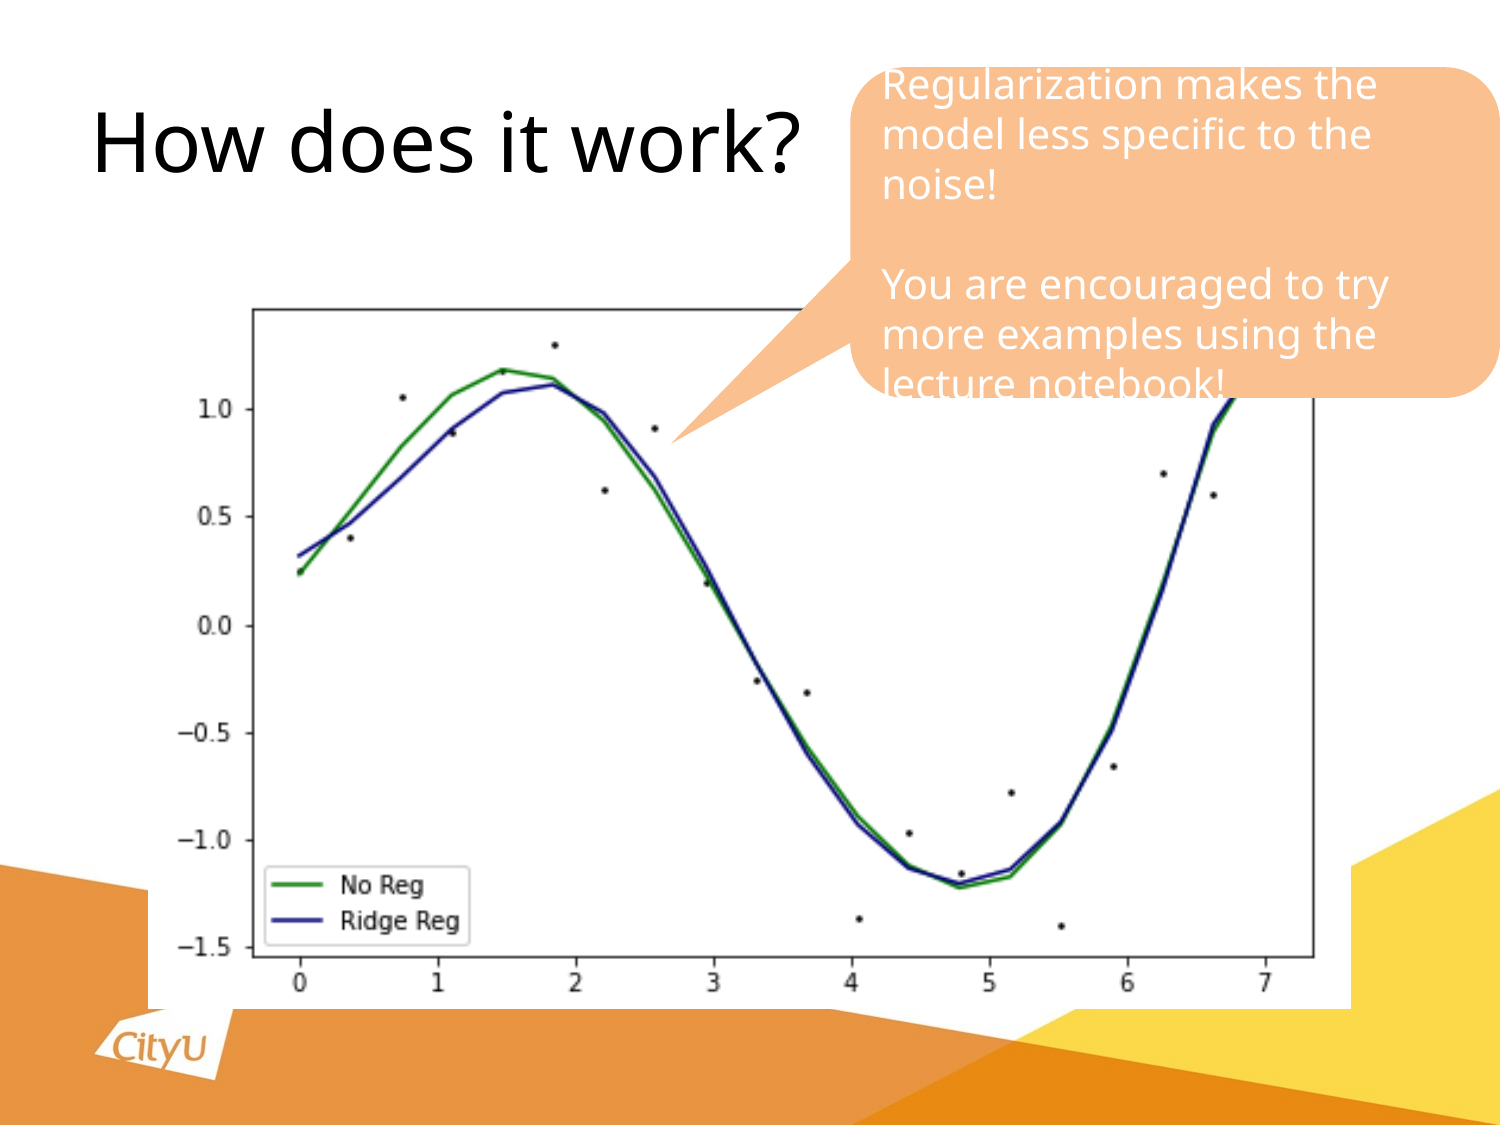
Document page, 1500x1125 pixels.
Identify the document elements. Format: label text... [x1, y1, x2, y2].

title How does it work? [75, 45, 1425, 233]
text_box Regularization makes the model less specific to the noise! You are encouraged to try more examples using the lecture notebook! [819, 65, 1500, 401]
picture [0, 0, 1500, 1125]
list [148, 290, 1352, 1009]
